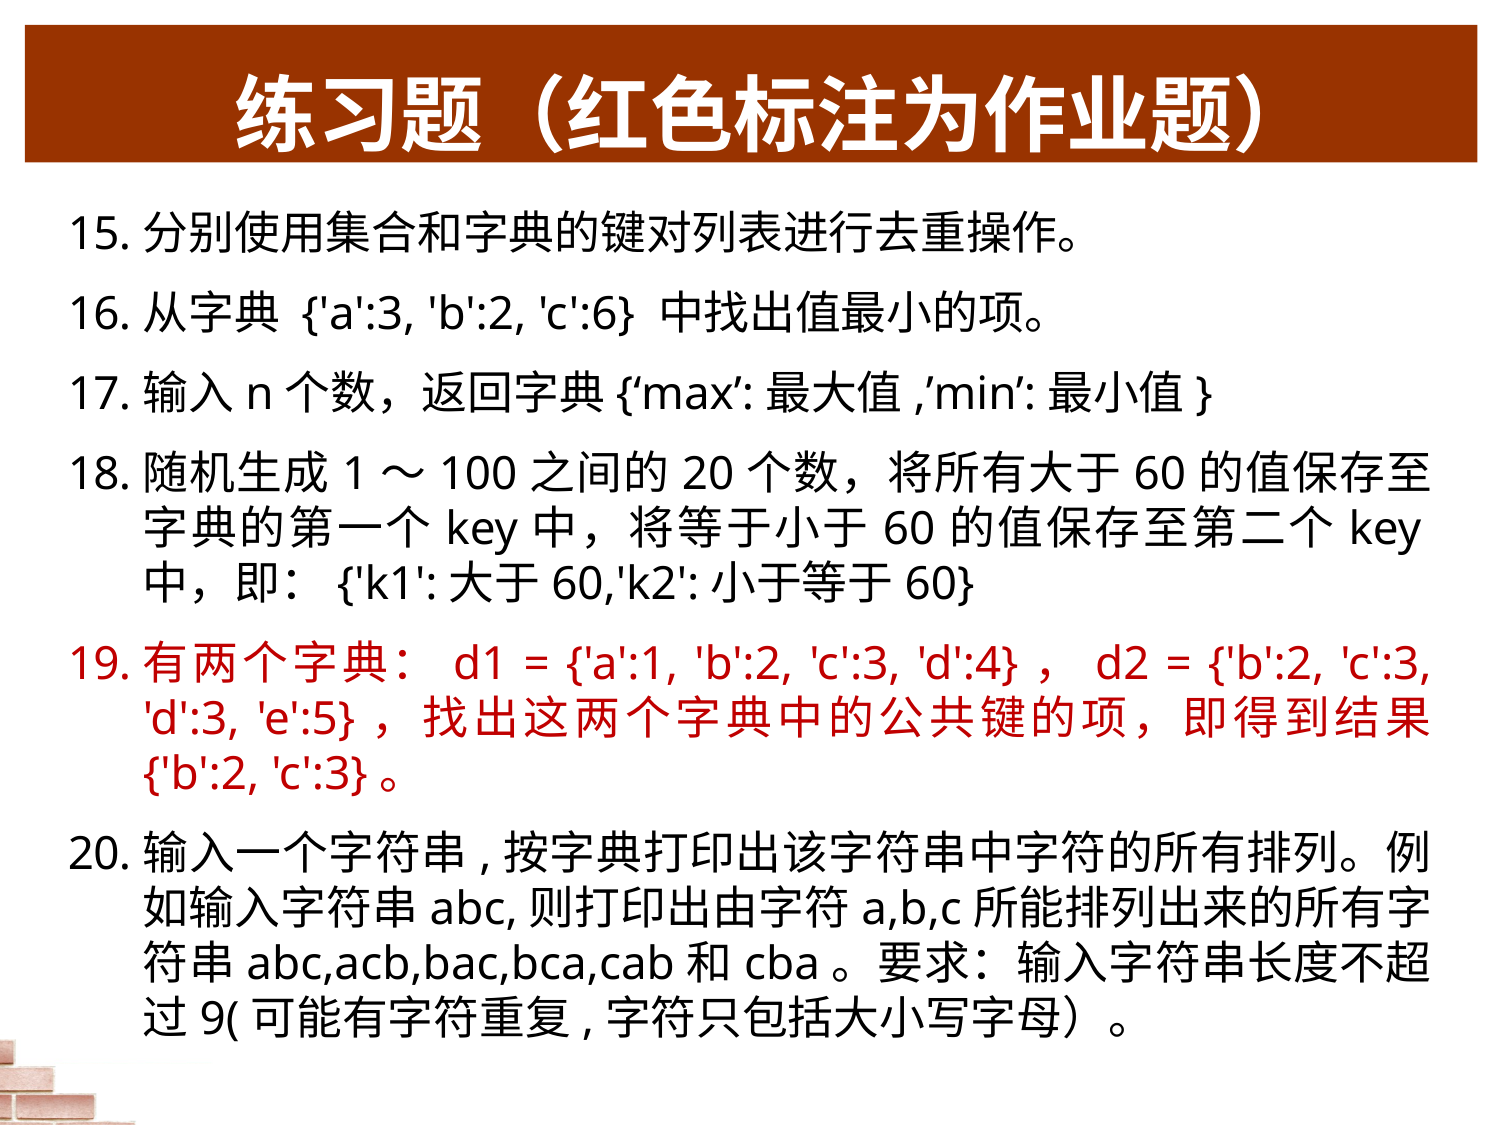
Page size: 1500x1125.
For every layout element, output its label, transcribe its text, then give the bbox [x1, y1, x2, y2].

title 练习题（红色标注为作业题） [24, 24, 1478, 163]
picture [0, 992, 213, 1125]
text_box 分别使用集合和字典的键对列表进行去重操作。 从字典 {'a':3, 'b':2, 'c':6} 中找出值最小的项。 输入n个数，返回字典{‘max’:最大值,’min’:最小值} 随机生成1～100之间的20个数，将所有大于60的值保存至字典的第一个key中，将等于小于60的值保存至第二个key中，即：{'k1':大于60,'k2':小于等于60} 有两个字典：d1 = {'a':1, 'b':2, 'c':3, 'd':4}，d2 = {'b':2, 'c':3, 'd':3, 'e':5}，找出这两个字典中的公共键的项，即得到结果 {'b':2, 'c':3}。 输入一个字符串,按字典打印出该字符串中字符的所有排列。例如输入字符串abc,则打印出由字符a,b,c所能排列出来的所有字符串abc,acb,bac,bca,cab和cba。要求：输入字符串长度不超过9(可能有字符重复,字符只包括大小写字母）。 [53, 196, 1447, 1051]
